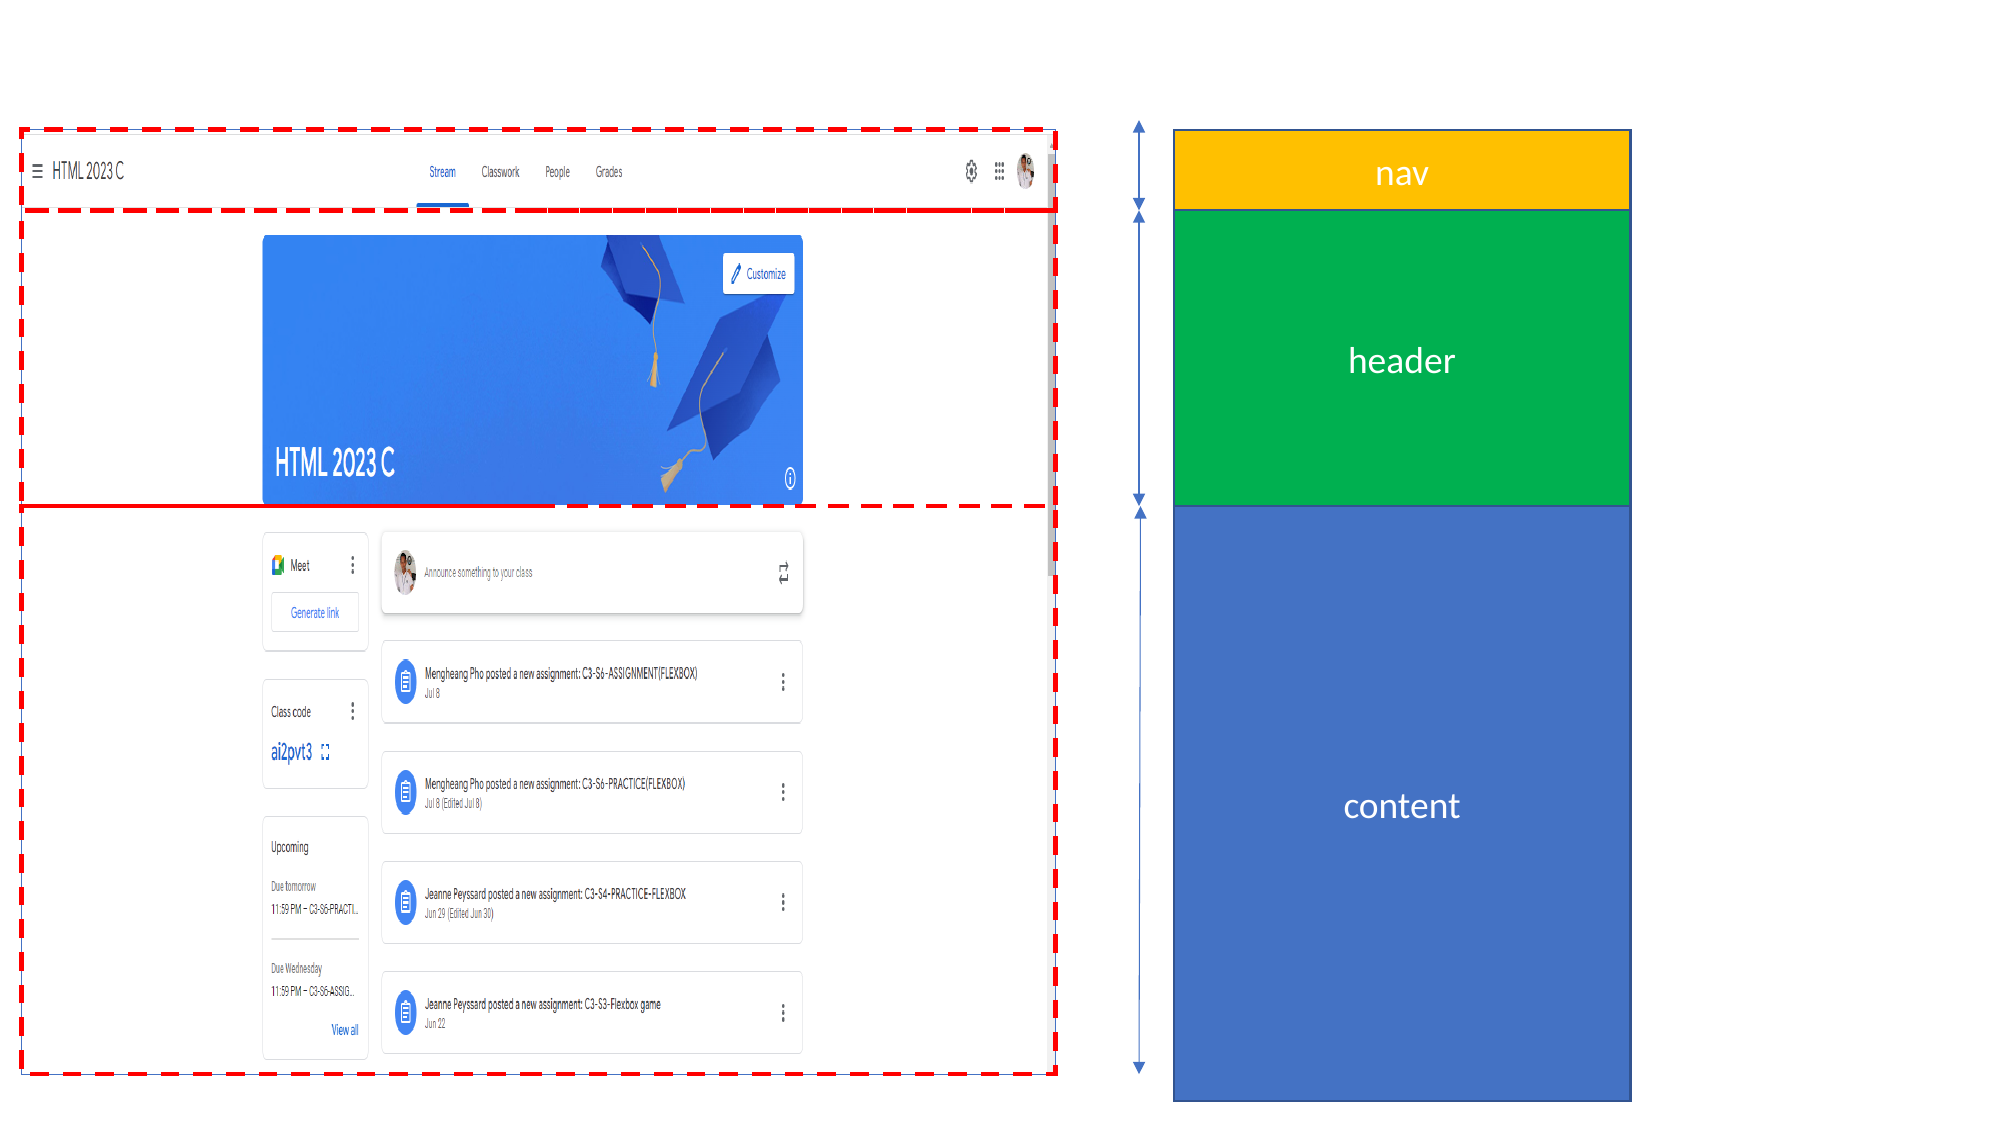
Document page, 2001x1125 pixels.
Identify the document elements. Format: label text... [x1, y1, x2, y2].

text_box nav [1173, 129, 1632, 211]
text_box content [1173, 507, 1632, 1102]
text_box header [1173, 211, 1632, 507]
picture [21, 129, 1056, 1075]
